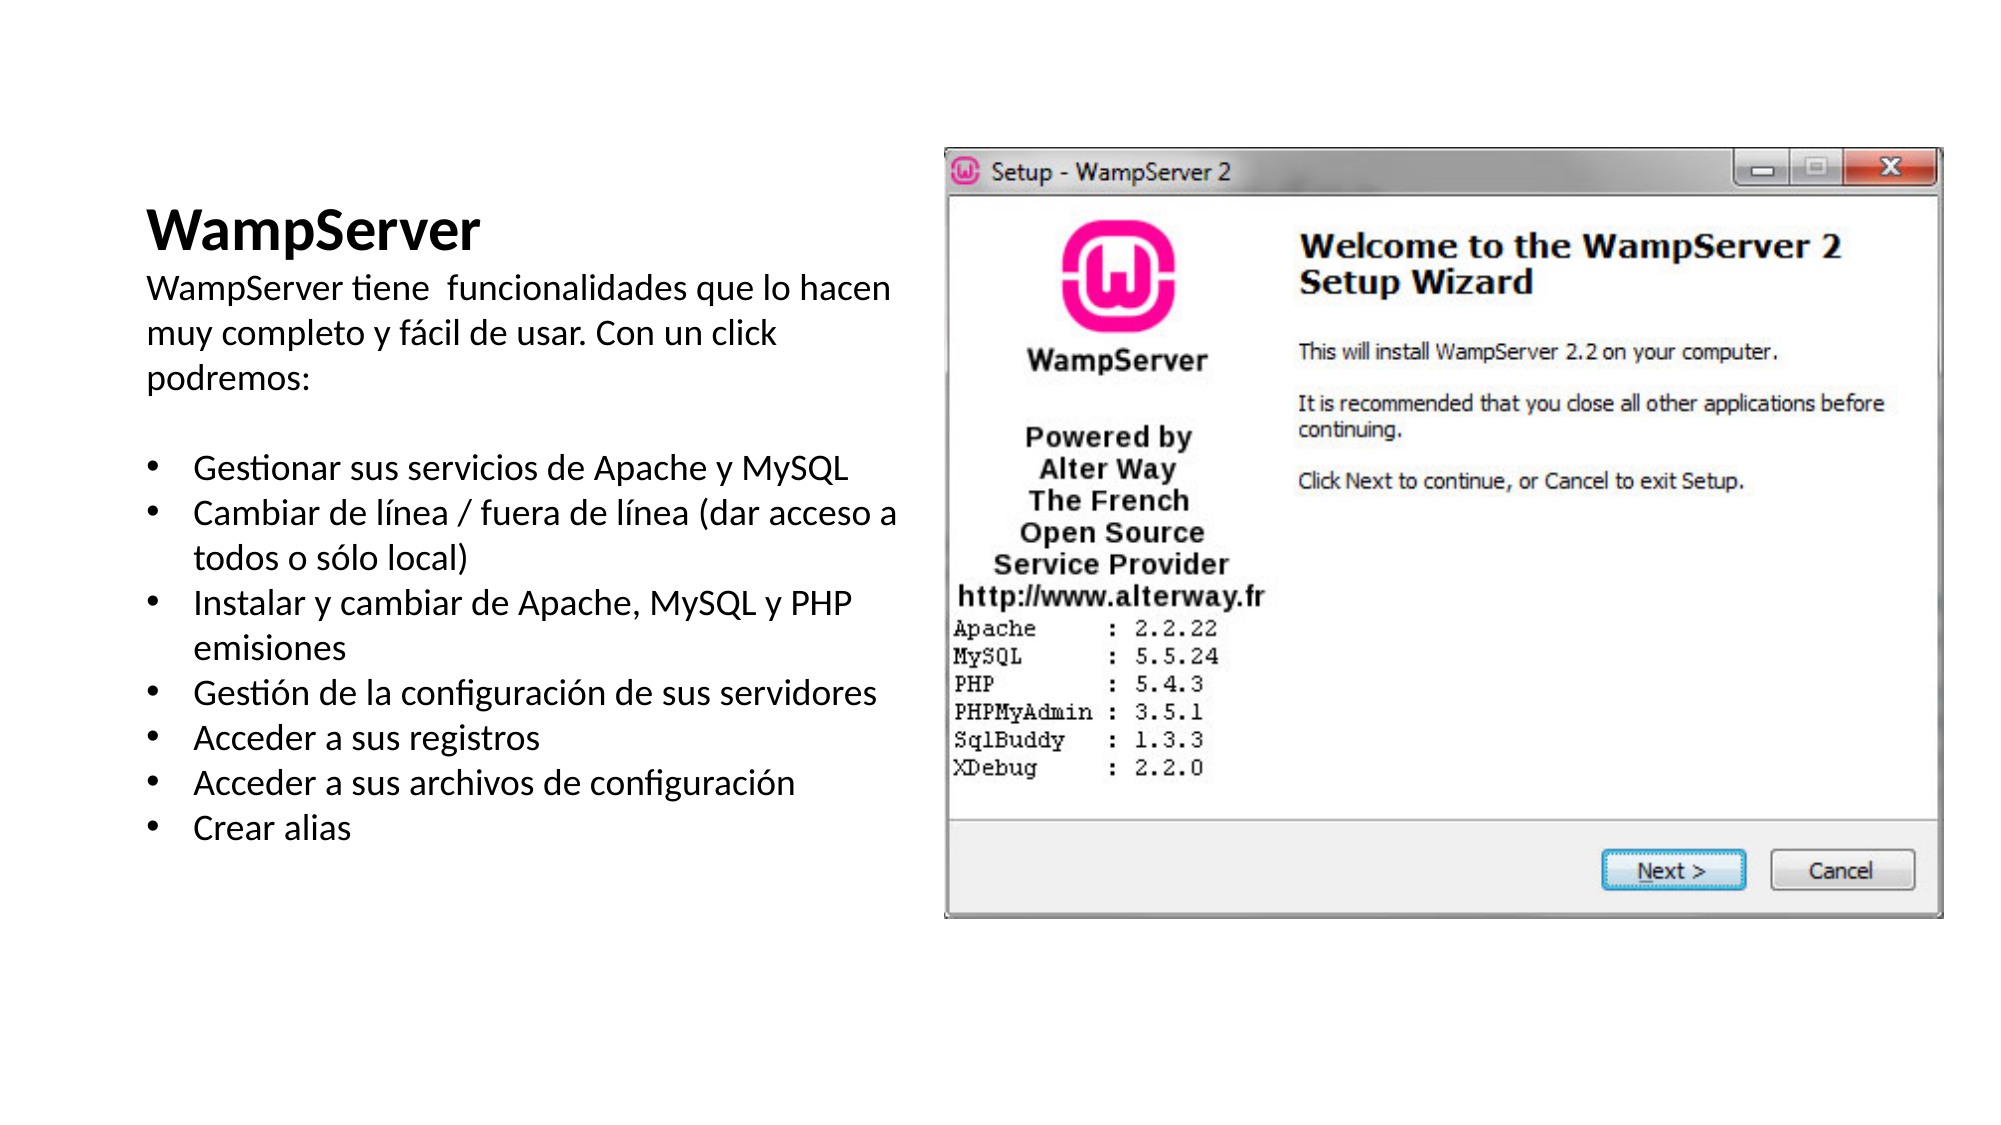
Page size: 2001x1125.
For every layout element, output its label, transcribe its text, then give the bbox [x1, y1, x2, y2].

text_box WampServer WampServer tiene funcionalidades que lo hacen muy completo y fácil de usar. Con un click podremos: Gestionar sus servicios de Apache y MySQL Cambiar de línea / fuera de línea (dar acceso a todos o sólo local) Instalar y cambiar de Apache, MySQL y PHP emisiones Gestión de la configuración de sus servidores Acceder a sus registros Acceder a sus archivos de configuración Crear alias [131, 180, 918, 856]
picture [944, 147, 1944, 919]
